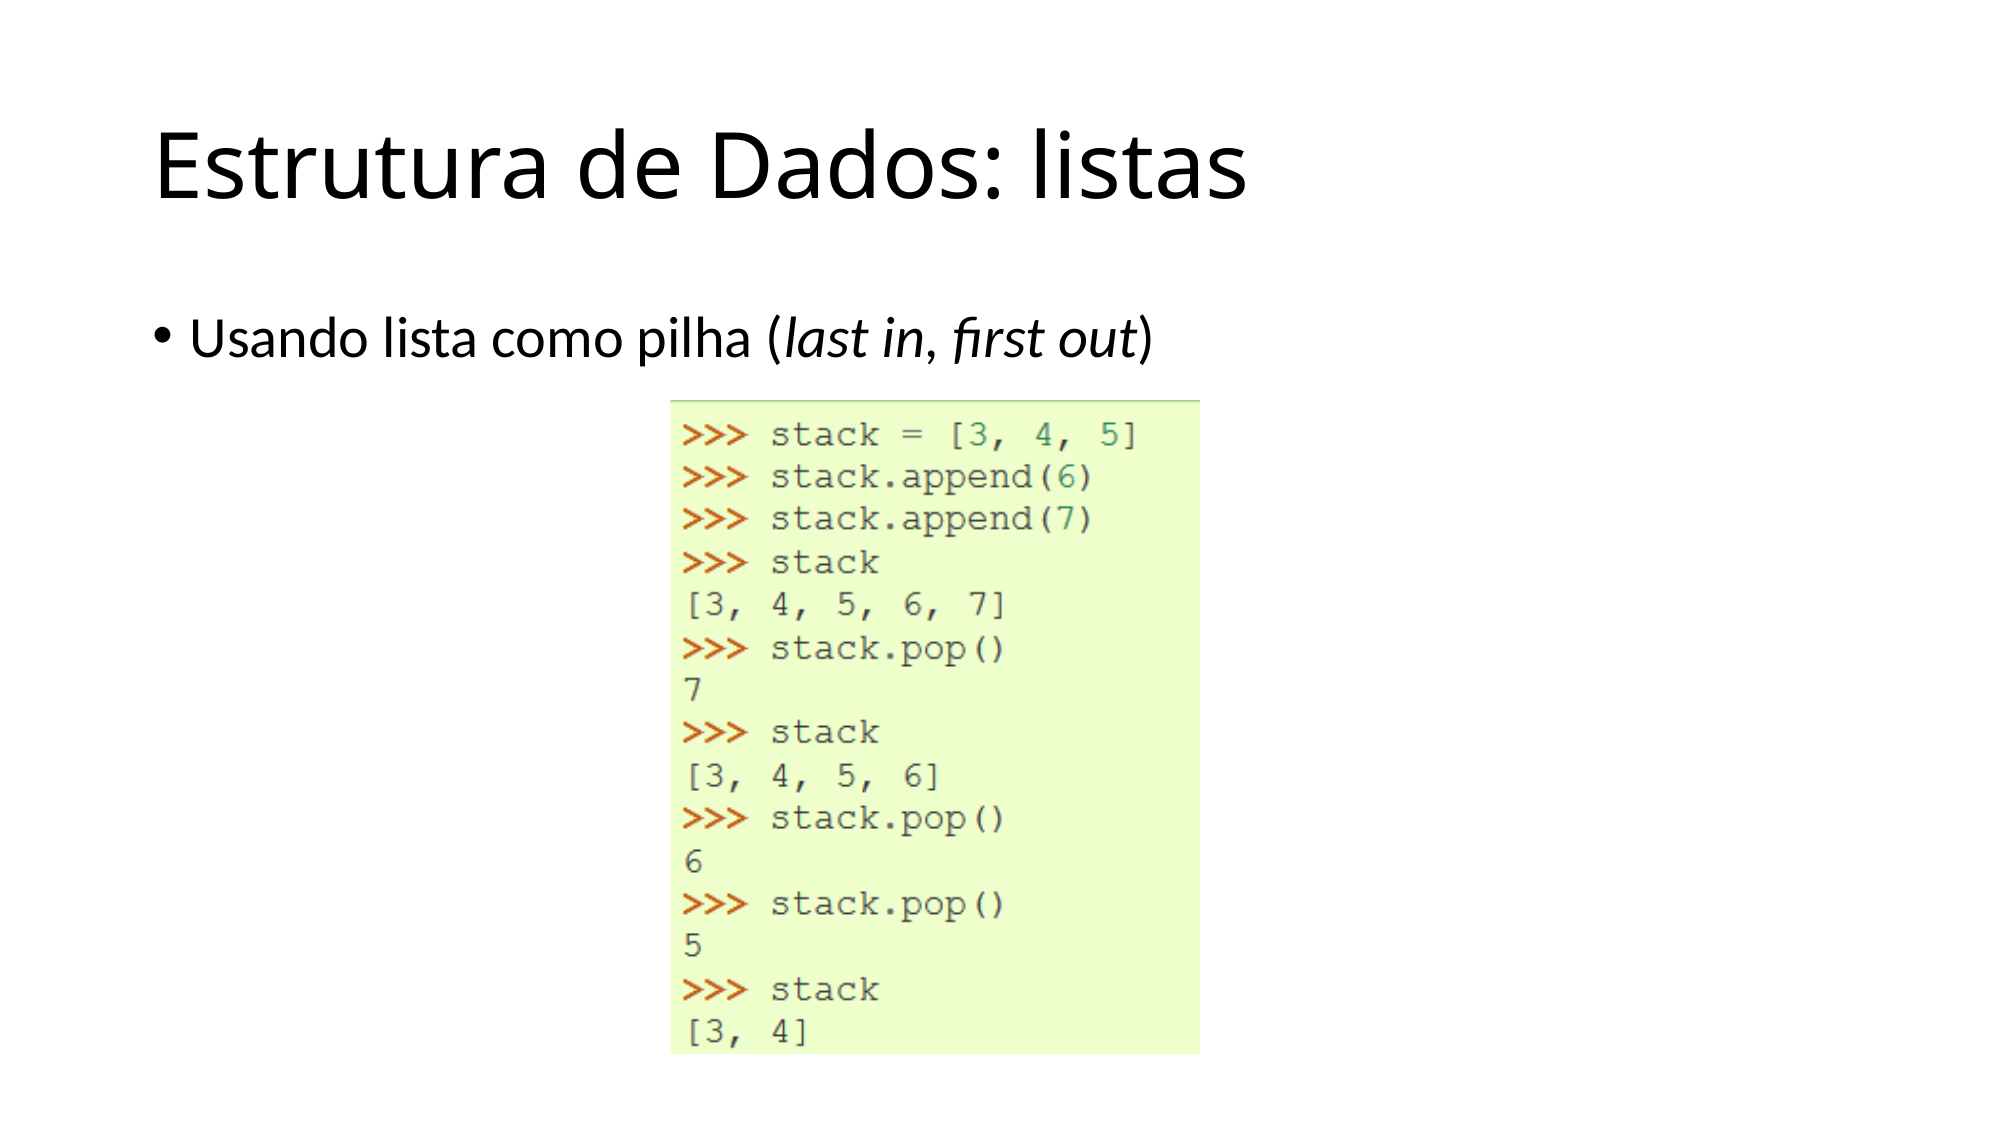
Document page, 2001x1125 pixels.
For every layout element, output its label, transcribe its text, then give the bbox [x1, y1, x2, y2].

title Estrutura de Dados: listas [137, 59, 1863, 278]
picture [664, 400, 1200, 1054]
list Usando lista como pilha (last in, first out) [137, 299, 1863, 1014]
